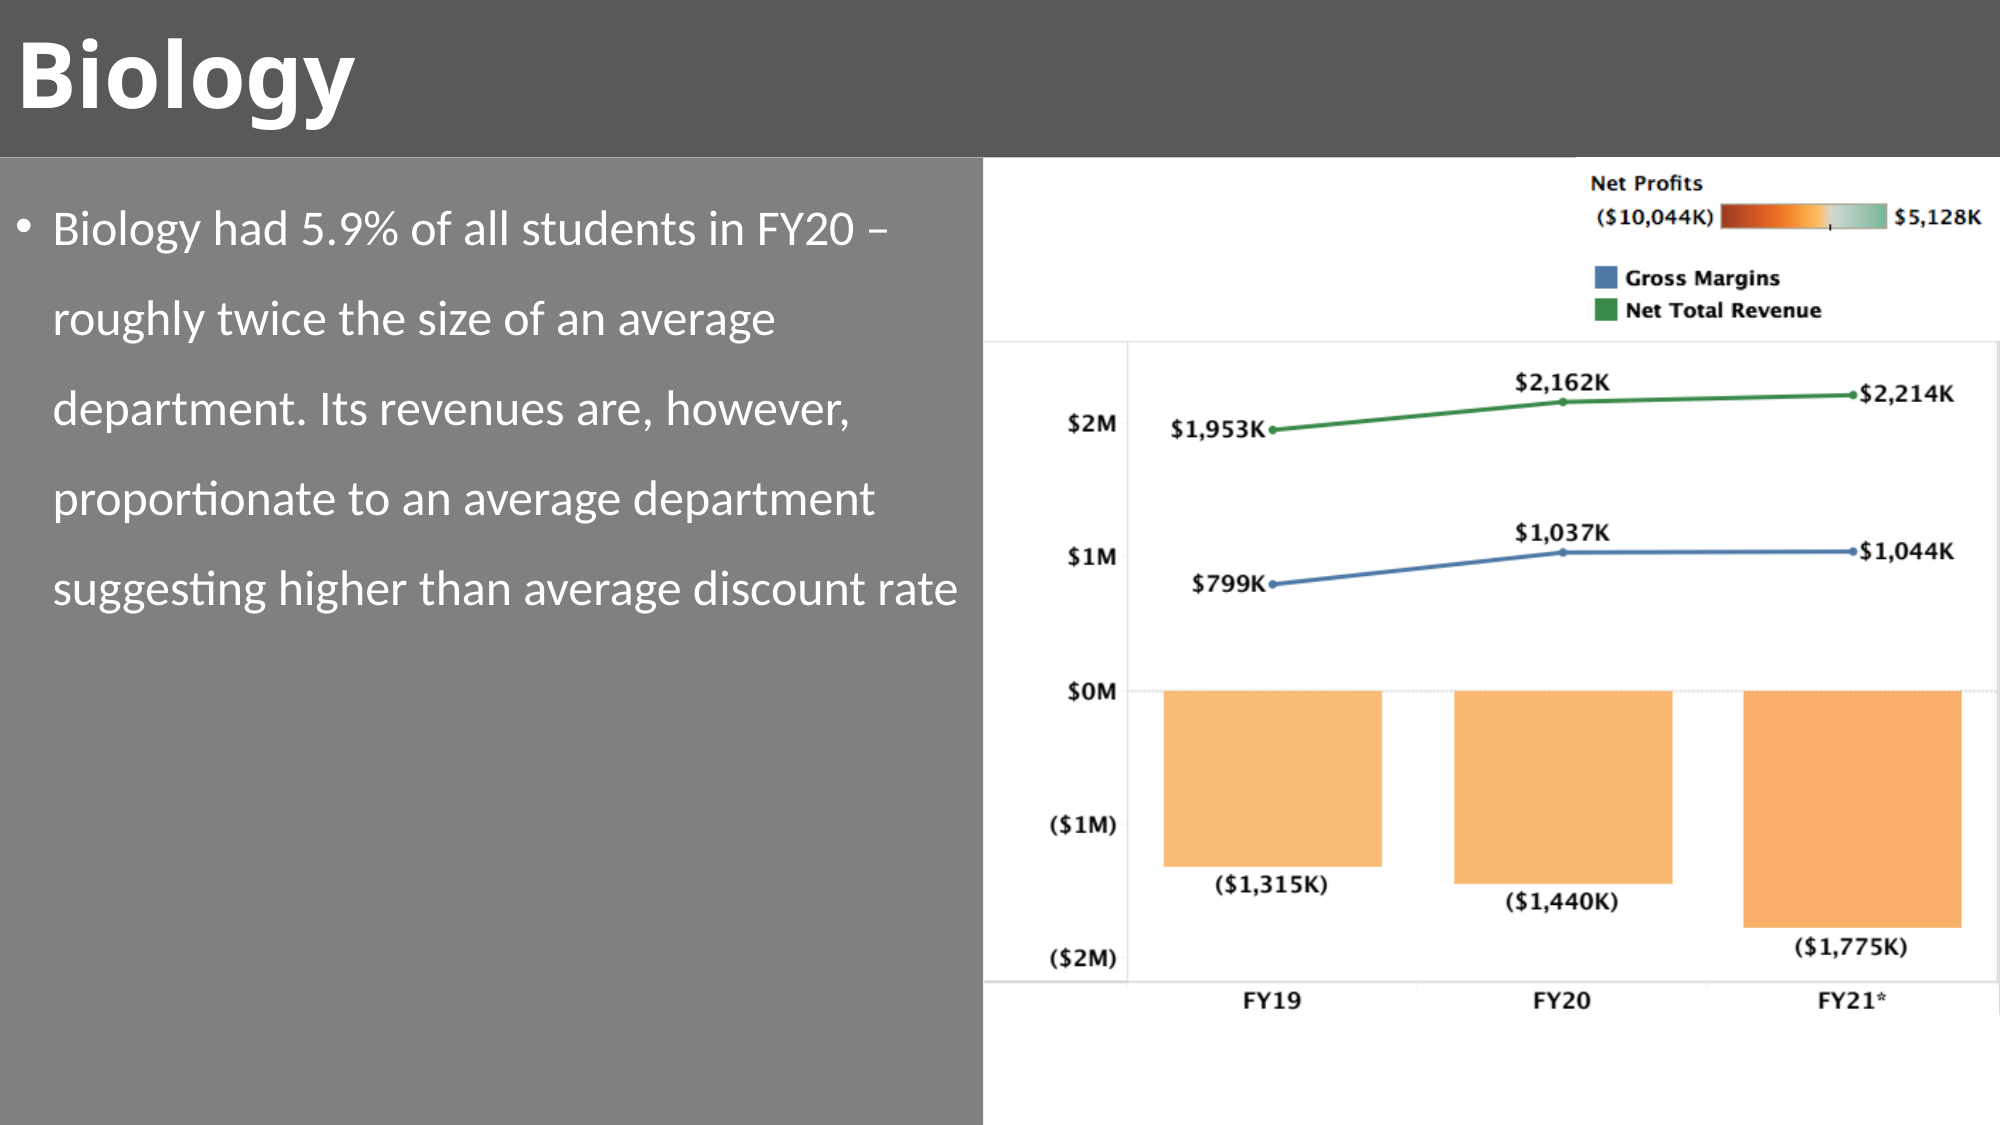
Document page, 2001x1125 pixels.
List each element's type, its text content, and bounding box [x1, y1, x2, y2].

picture [984, 157, 2000, 1015]
list Biology had 5.9% of all students in FY20 – roughly twice the size of an average department. Its revenues are, however, proportionate to an average department suggesting higher than average discount rate [0, 157, 984, 1125]
title Biology [0, 0, 2000, 158]
